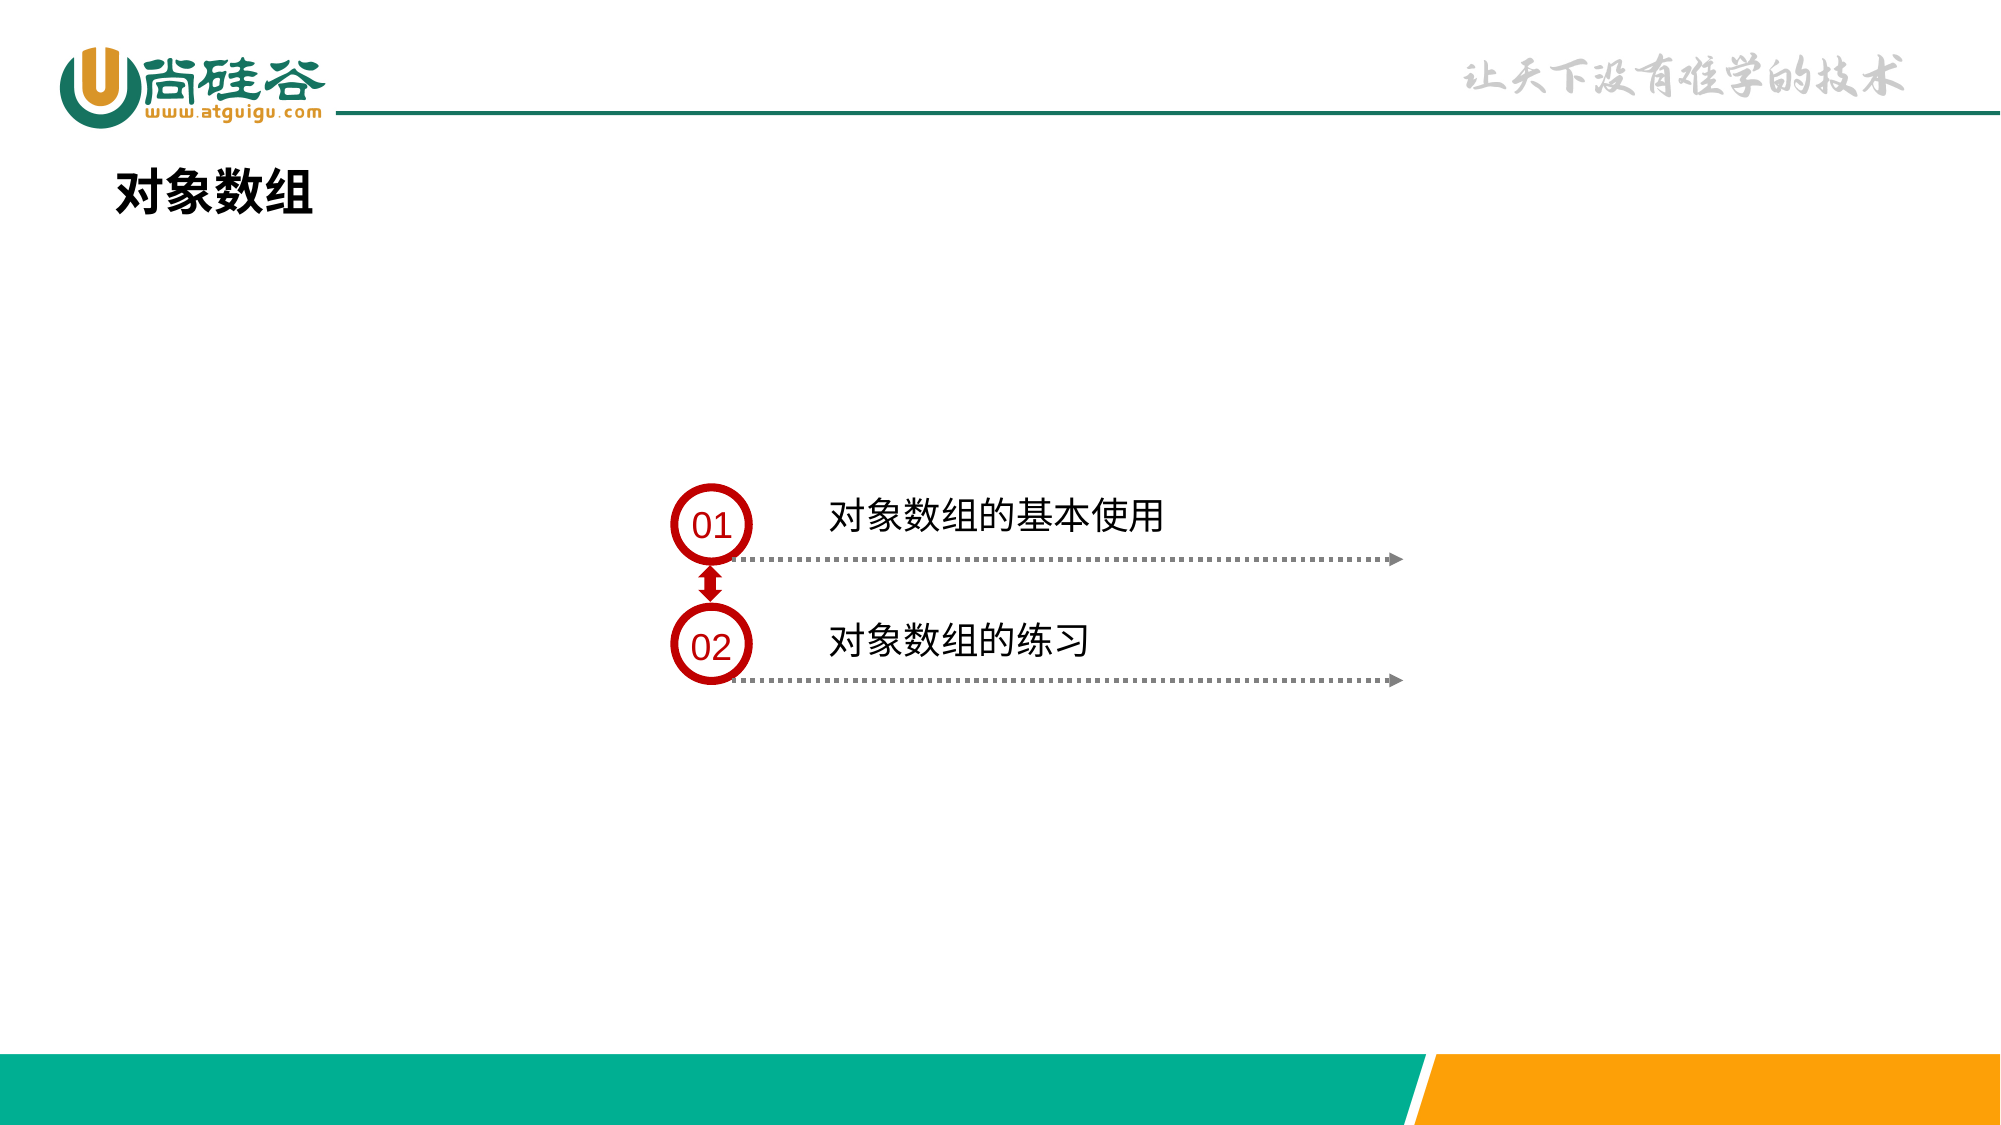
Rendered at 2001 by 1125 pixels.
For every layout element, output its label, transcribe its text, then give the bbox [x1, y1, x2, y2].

text_box [681, 554, 742, 567]
text_box [669, 622, 675, 665]
picture [0, 0, 2001, 1125]
text_box [682, 482, 741, 494]
text_box 01 [676, 494, 749, 554]
text_box [669, 501, 676, 548]
text_box [684, 676, 739, 687]
text_box 对象数组的基本使用 [814, 484, 1408, 545]
text_box 02 [675, 615, 748, 676]
text_box [698, 565, 723, 602]
text_box [749, 504, 754, 544]
text_box [680, 601, 743, 615]
text_box [748, 622, 754, 666]
text_box 对象数组的练习 [814, 609, 1408, 669]
text_box 对象数组 [100, 123, 1861, 228]
